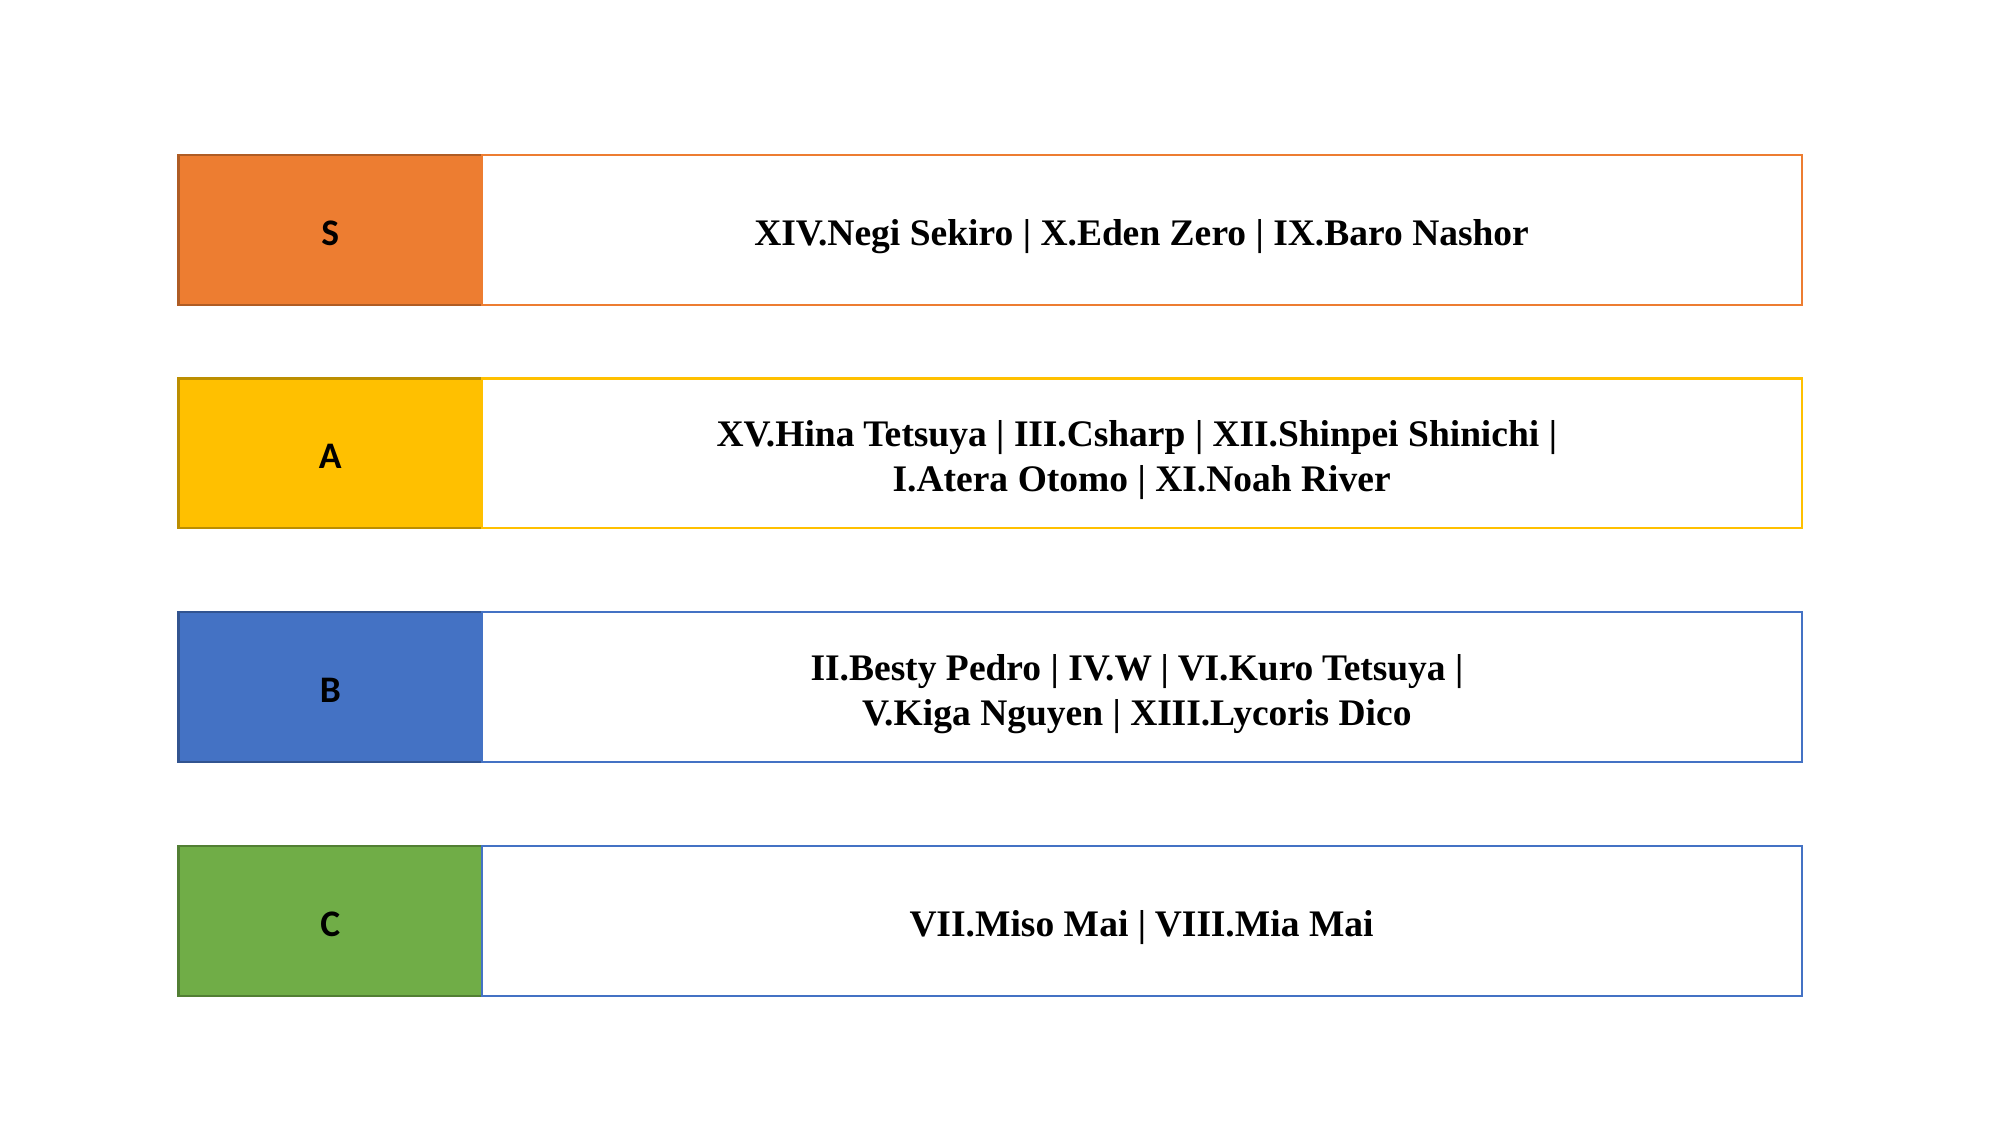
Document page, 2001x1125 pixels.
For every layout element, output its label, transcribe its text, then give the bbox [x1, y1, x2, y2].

text_box S [177, 154, 481, 306]
text_box VII.Miso Mai | VIII.Mia Mai [481, 845, 1803, 997]
text_box B [177, 611, 481, 763]
text_box XIV.Negi Sekiro | X.Eden Zero | IX.Baro Nashor [481, 154, 1803, 306]
text_box II.Besty Pedro | IV.W | VI.Kuro Tetsuya | V.Kiga Nguyen | XIII.Lycoris Dico [481, 611, 1803, 763]
text_box A [177, 377, 481, 529]
text_box C [177, 845, 481, 997]
text_box XV.Hina Tetsuya | III.Csharp | XII.Shinpei Shinichi | I.Atera Otomo | XI.Noah River [481, 377, 1803, 529]
